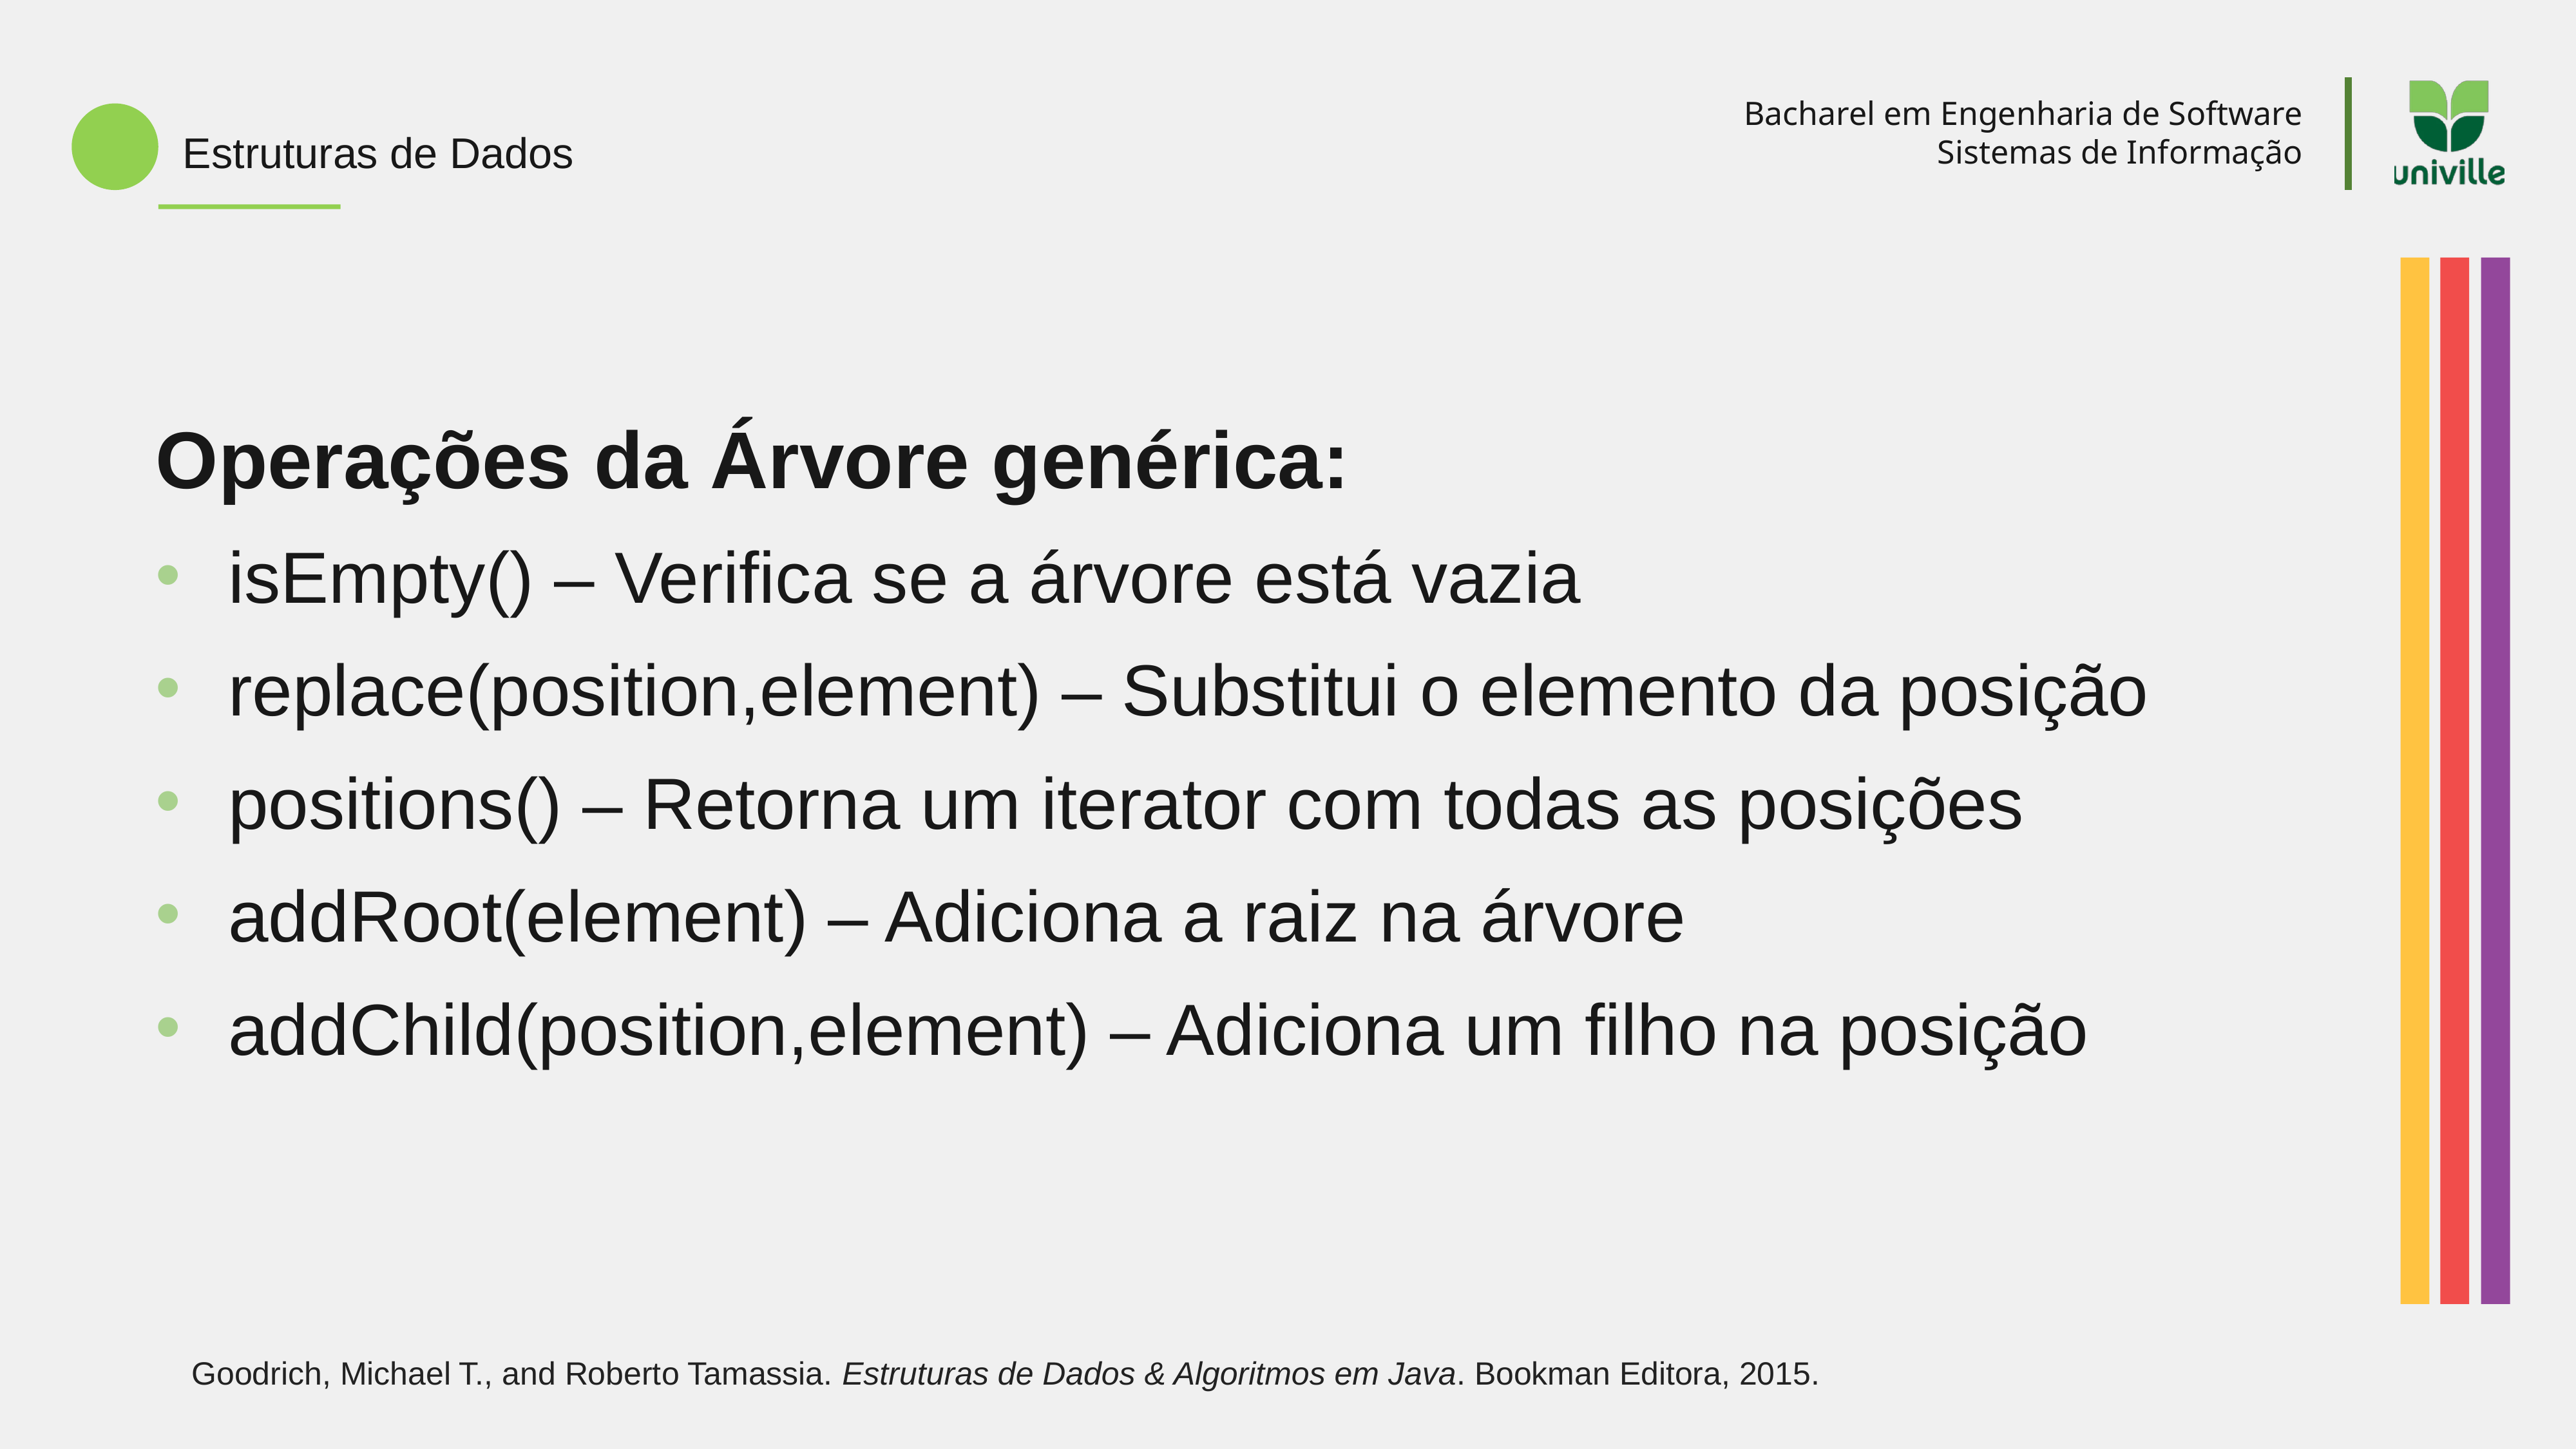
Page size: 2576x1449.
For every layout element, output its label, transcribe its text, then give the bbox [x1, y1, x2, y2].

text_box [158, 204, 341, 209]
text_box Estruturas de Dados [173, 120, 1724, 182]
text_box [2400, 257, 2510, 1305]
text_box Goodrich, Michael T., and Roberto Tamassia. Estruturas de Dados & Algoritmos em Java. Bookman Editora, 2015. [182, 1348, 1830, 1396]
text_box Bacharel em Engenharia de Software Sistemas de Informação [1734, 88, 2313, 176]
text_box Operações da Árvore genérica: isEmpty() – Verifica se a árvore está vazia replace(position,element) – Substitui o elemento da posição positions() – Retorna um iterator com todas as posições addRoot(element) – Adiciona a raiz na árvore addChild(position,element) – Adiciona um filho na posição [146, 374, 2285, 1075]
text_box [72, 103, 158, 191]
picture [2394, 77, 2504, 188]
